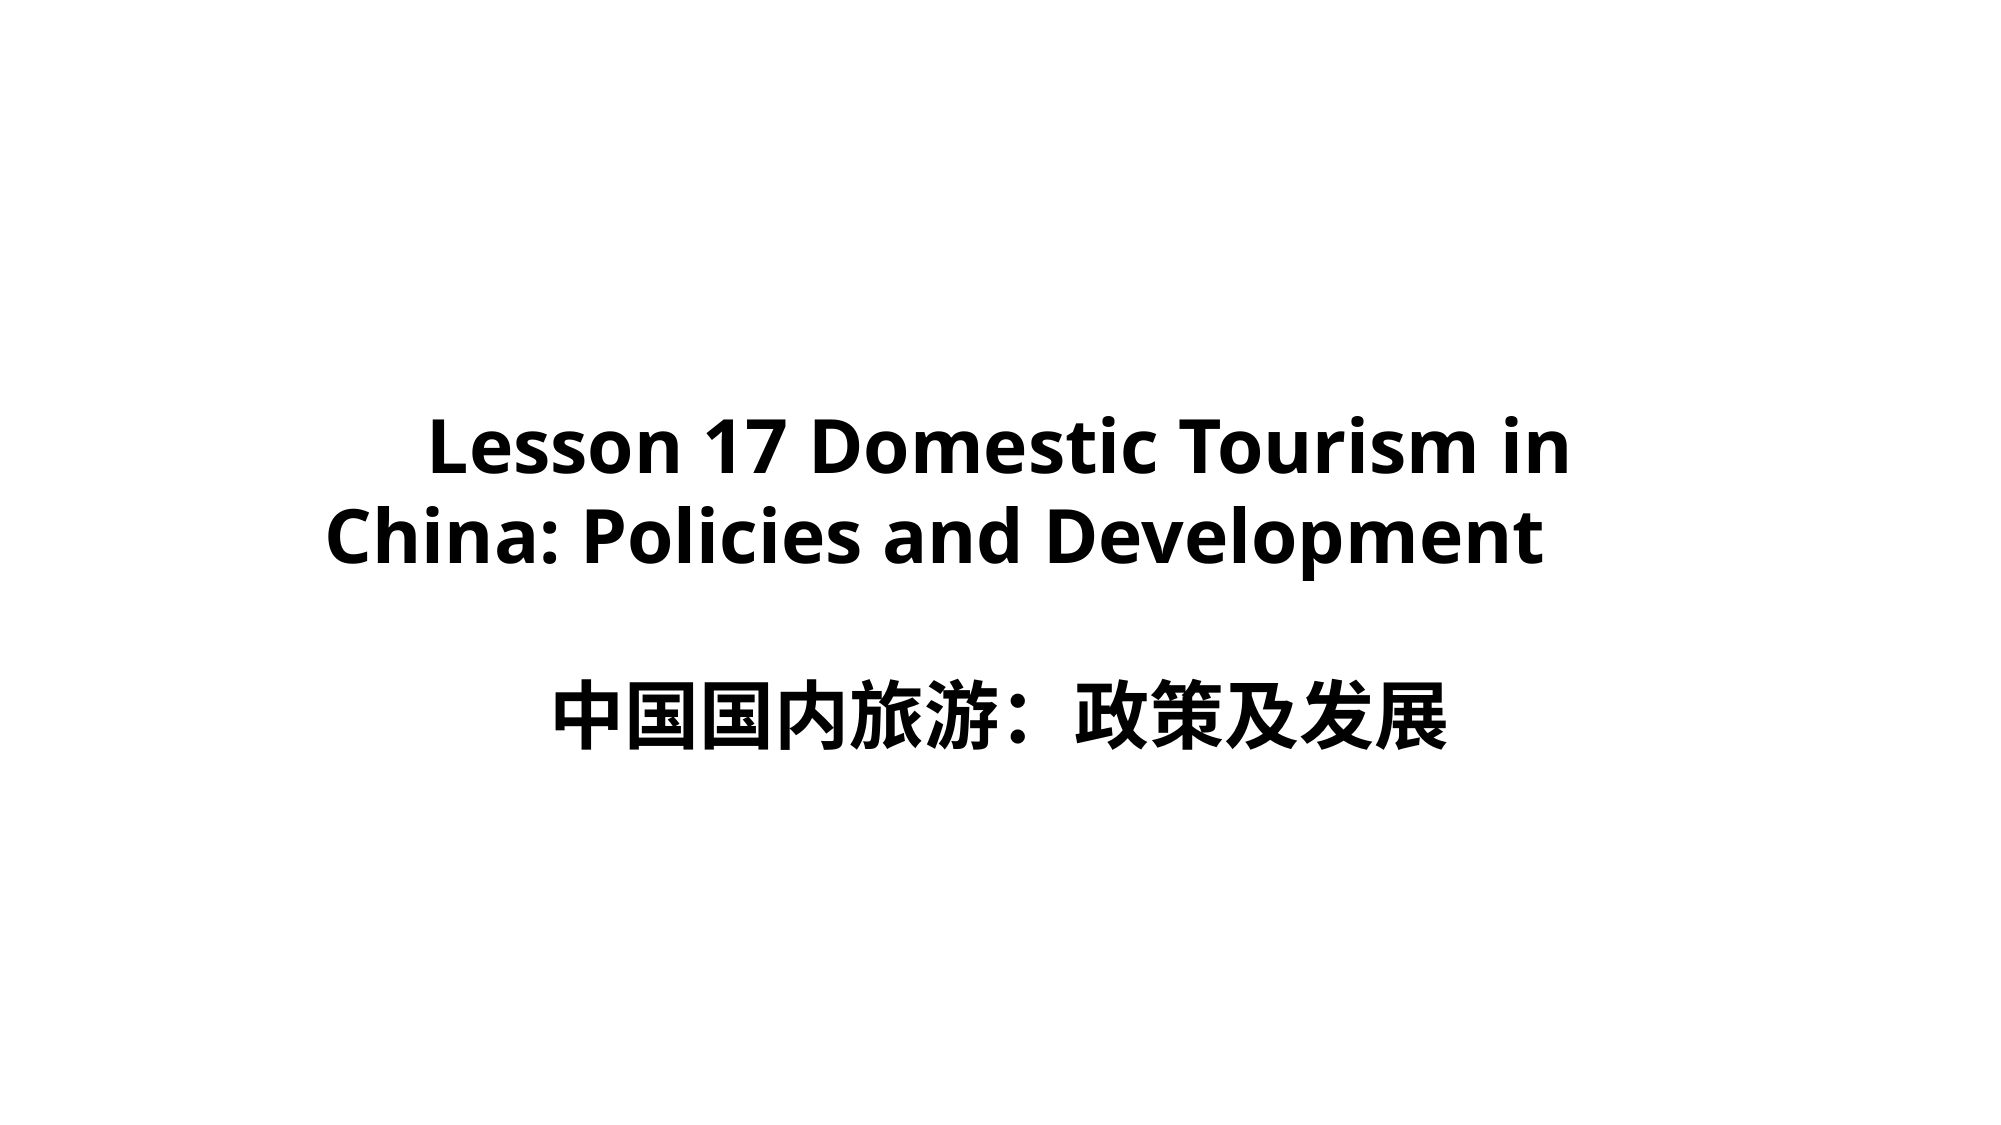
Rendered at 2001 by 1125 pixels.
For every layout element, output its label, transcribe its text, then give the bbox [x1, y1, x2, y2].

text_box Lesson 17 Domestic Tourism in China: Policies and Development 中国国内旅游：政策及发展 [290, 391, 1710, 767]
